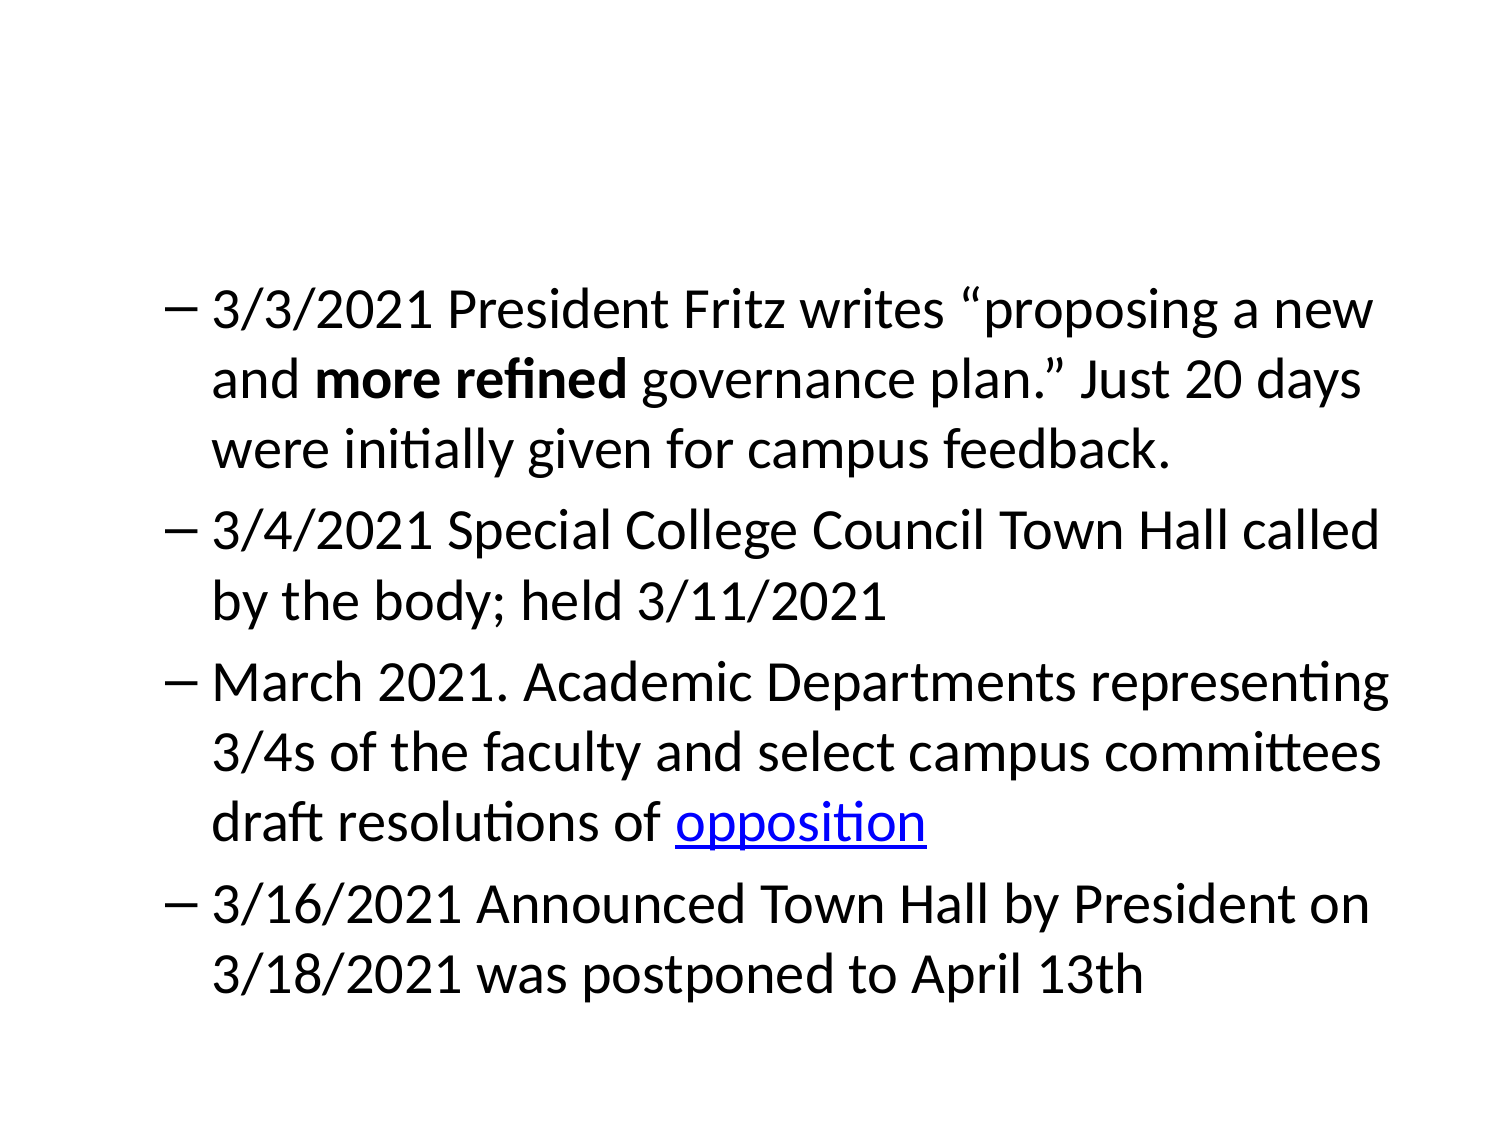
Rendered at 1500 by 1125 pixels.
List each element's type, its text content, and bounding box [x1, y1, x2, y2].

list 3/3/2021 President Fritz writes “proposing a new and more refined governance plan.” Just 20 days were initially given for campus feedback. 3/4/2021 Special College Council Town Hall called by the body; held 3/11/2021 March 2021. Academic Departments representing 3/4s of the faculty and select campus committees draft resolutions of opposition 3/16/2021 Announced Town Hall by President on 3/18/2021 was postponed to April 13th [75, 262, 1425, 1005]
